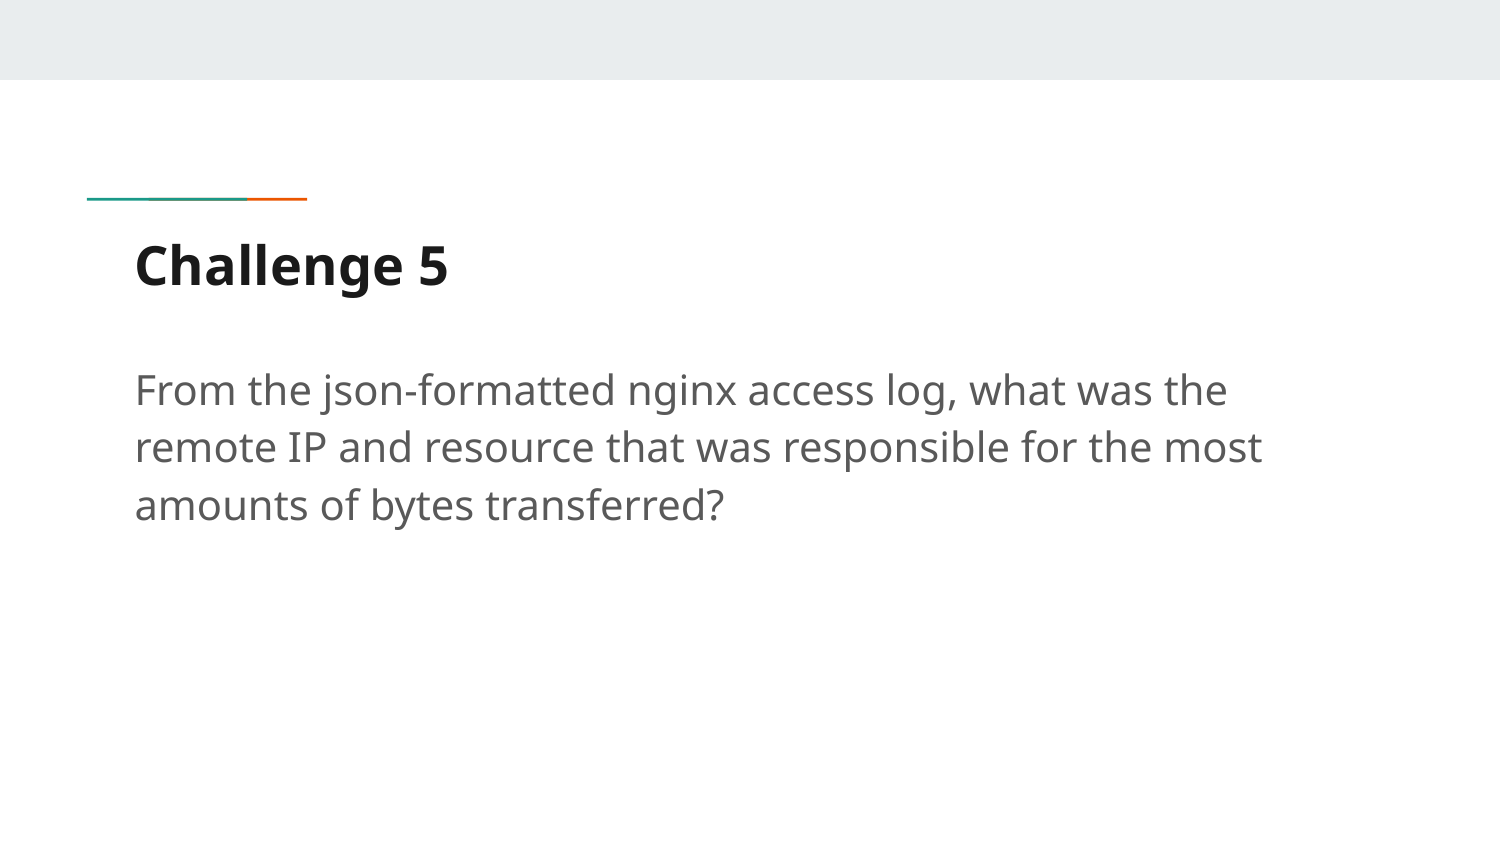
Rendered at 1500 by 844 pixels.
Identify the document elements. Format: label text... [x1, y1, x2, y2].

title Challenge 5 [119, 216, 1381, 305]
list From the json-formatted nginx access log, what was the remote IP and resource that was responsible for the most amounts of bytes transferred? [119, 341, 1381, 712]
